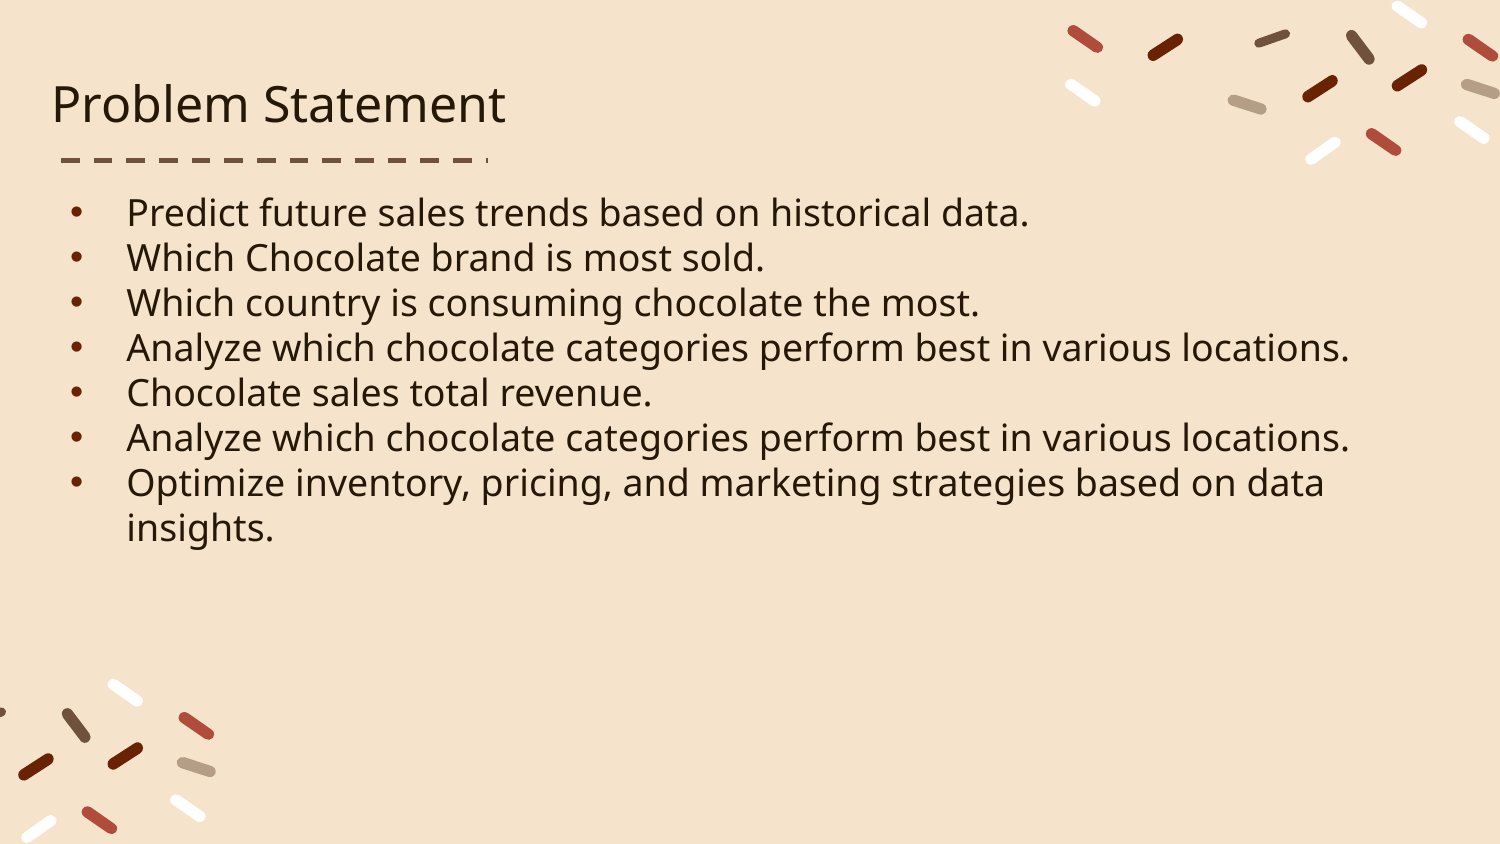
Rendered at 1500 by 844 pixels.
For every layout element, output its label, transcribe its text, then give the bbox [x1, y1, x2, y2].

title Problem Statement [36, 64, 566, 148]
subtitle Predict future sales trends based on historical data. Which Chocolate brand is most sold. Which country is consuming chocolate the most. Analyze which chocolate categories perform best in various locations. Chocolate sales total revenue. Analyze which chocolate categories perform best in various locations. Optimize inventory, pricing, and marketing strategies based on data insights. [36, 174, 1396, 771]
